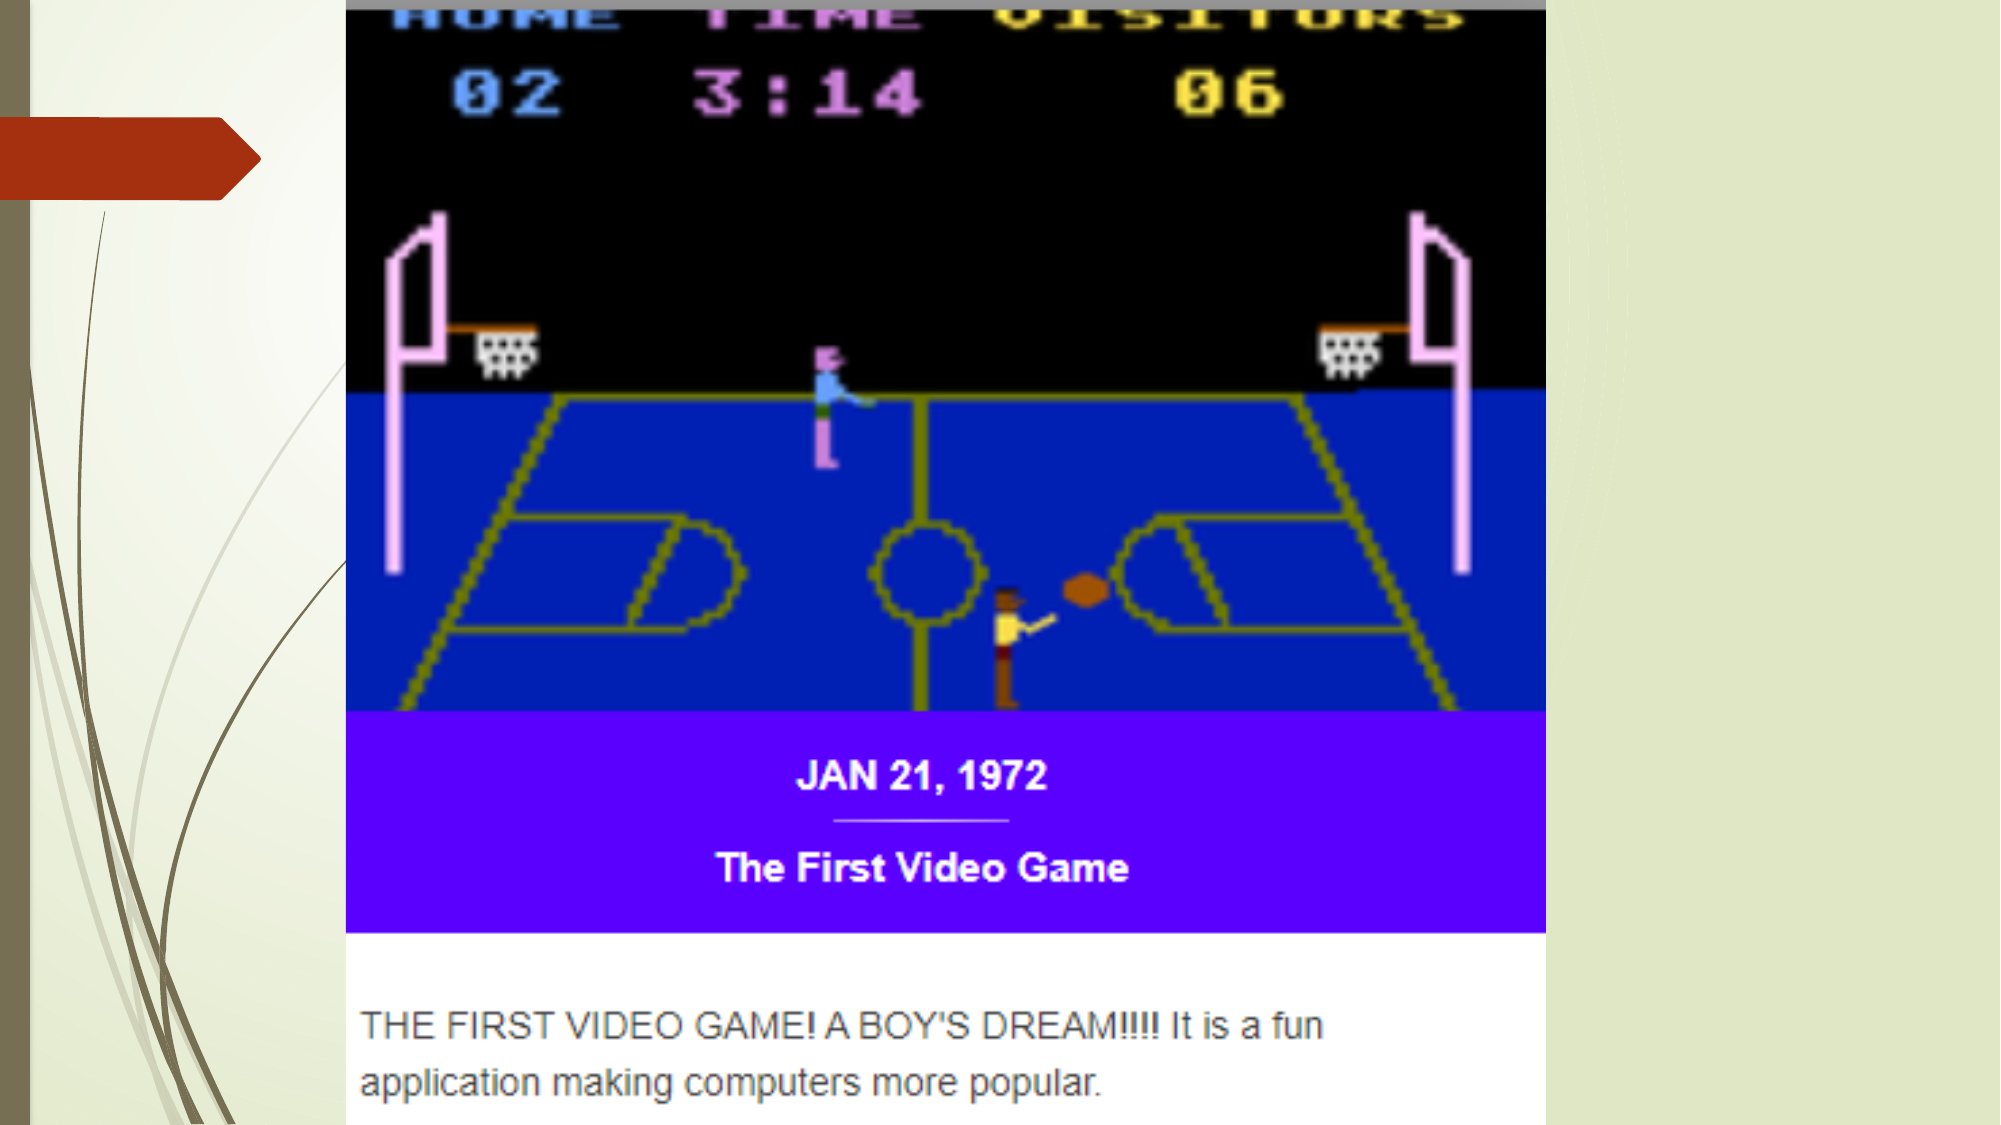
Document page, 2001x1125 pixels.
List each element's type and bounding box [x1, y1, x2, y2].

list [345, 0, 1547, 1125]
